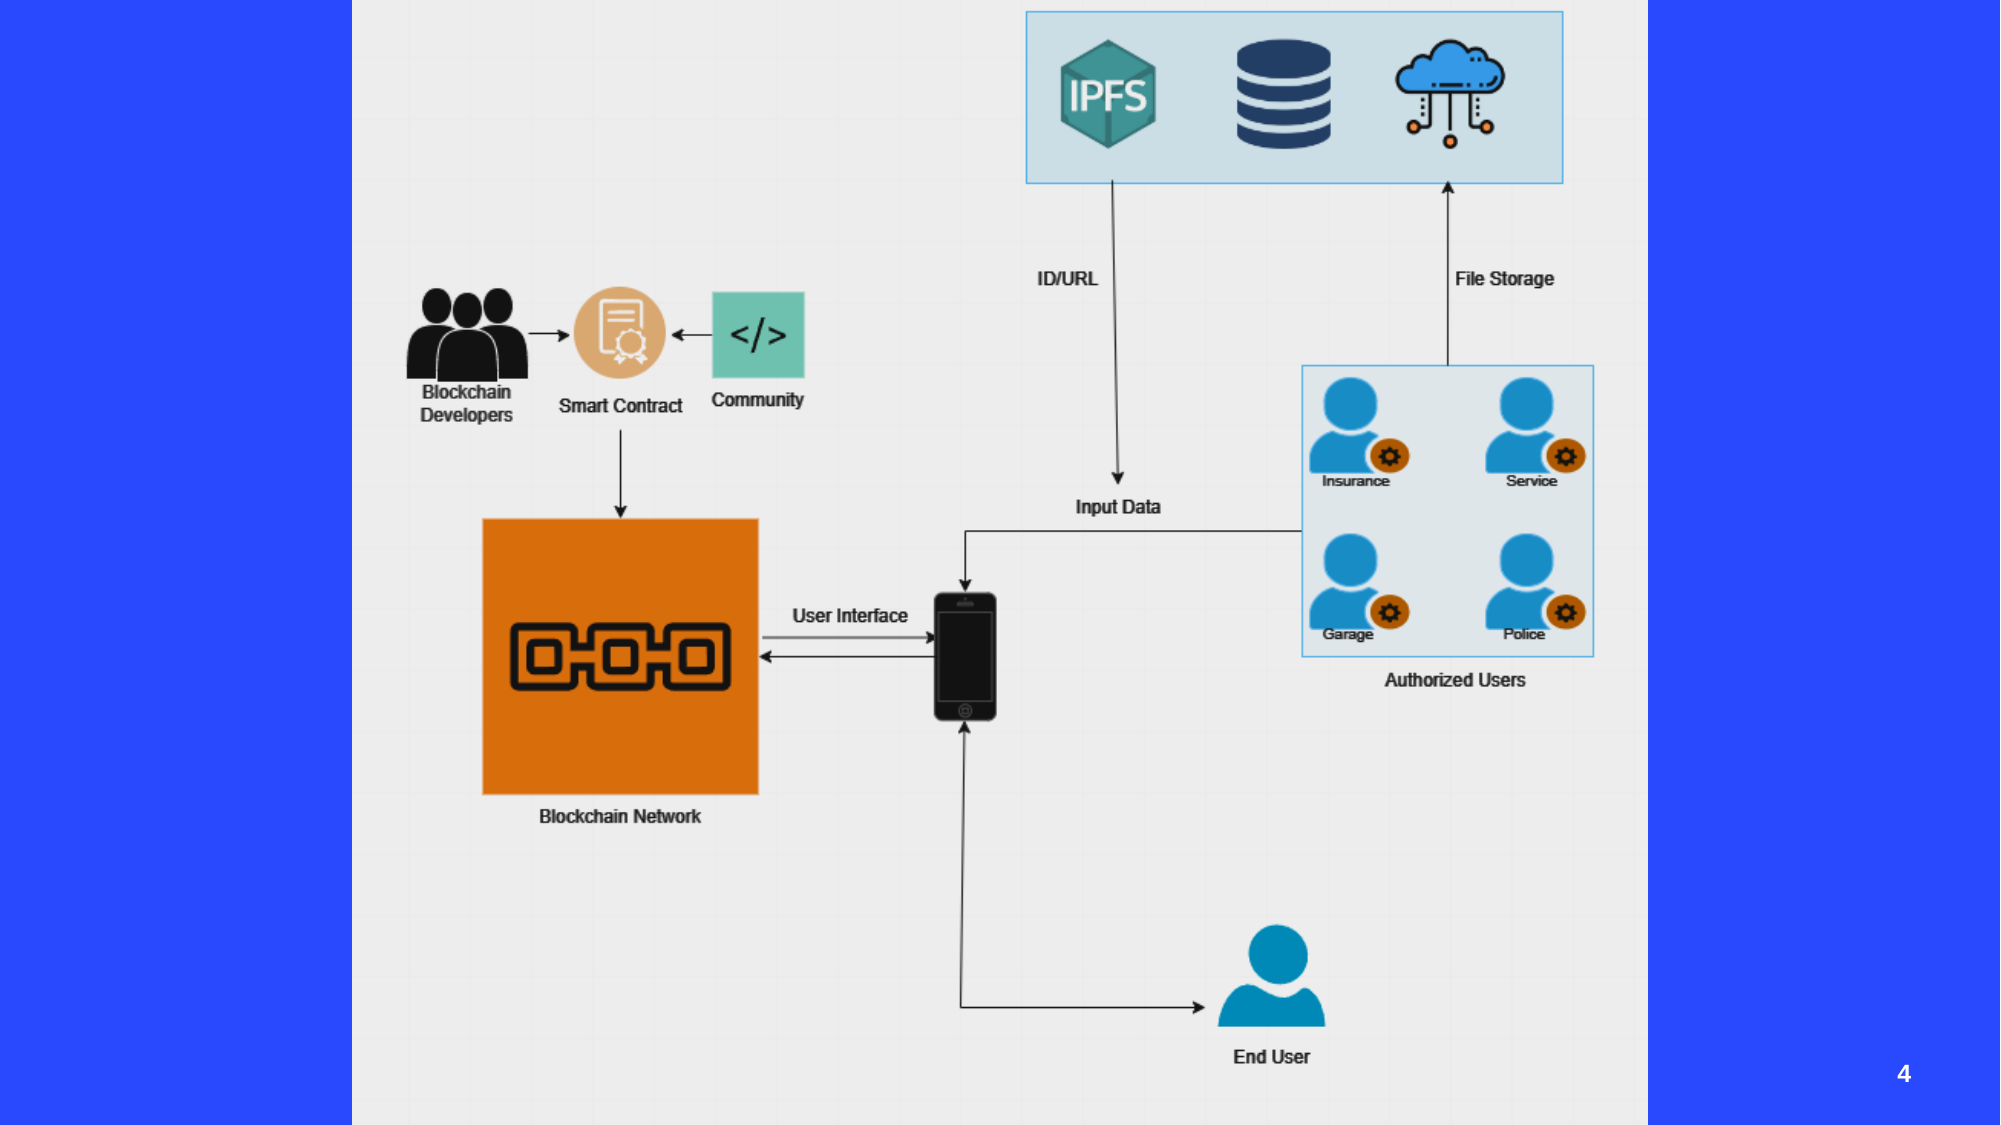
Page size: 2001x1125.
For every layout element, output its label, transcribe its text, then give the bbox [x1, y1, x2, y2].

picture [352, 0, 1648, 1125]
slide_number 4 [1648, 1042, 1912, 1103]
